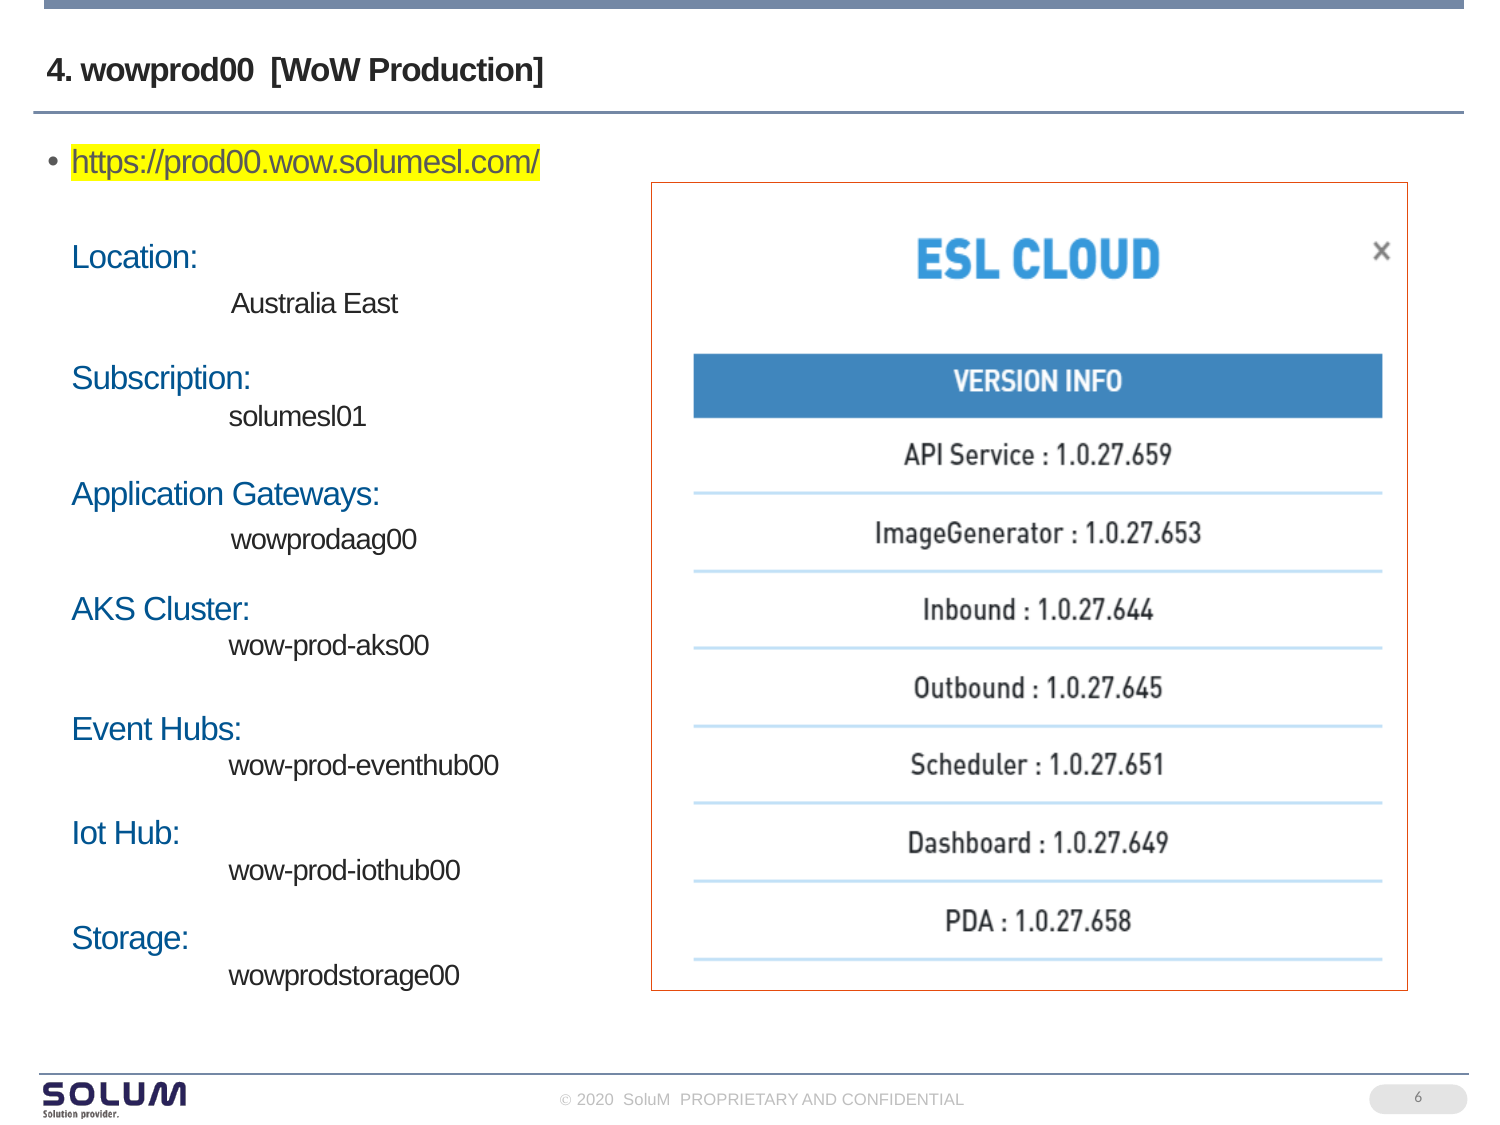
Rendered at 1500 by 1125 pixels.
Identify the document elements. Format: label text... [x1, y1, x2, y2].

picture [650, 182, 1408, 991]
title 4. wowprod00 [WoW Production] [46, 28, 1349, 113]
subtitle https://prod00.wow.solumesl.com/ [33, 137, 1464, 244]
picture [41, 1080, 187, 1119]
